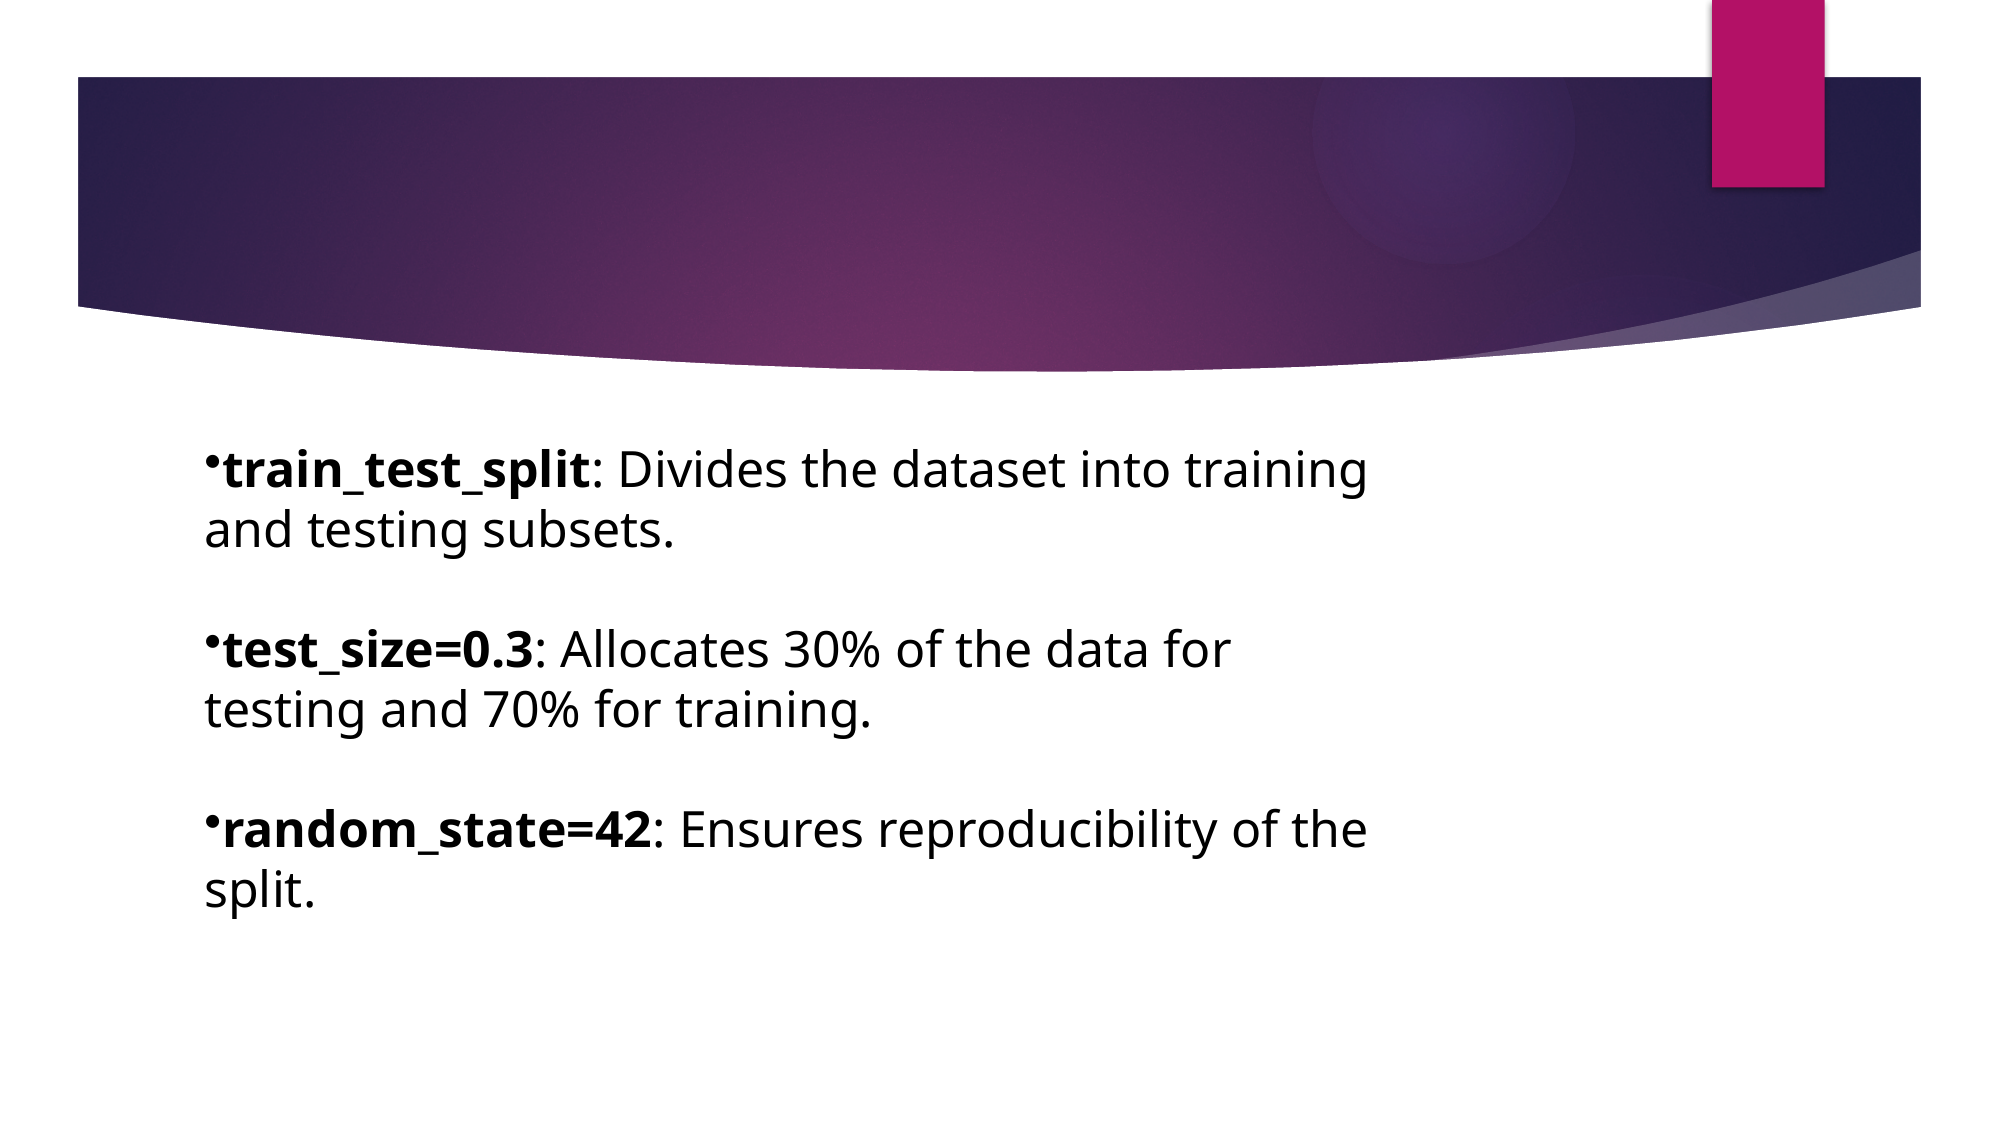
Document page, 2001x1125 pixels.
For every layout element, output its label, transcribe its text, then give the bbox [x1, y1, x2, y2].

list train_test_split: Divides the dataset into training and testing subsets. test_size=0.3: Allocates 30% of the data for testing and 70% for training. random_state=42: Ensures reproducibility of the split. [189, 380, 1387, 1034]
